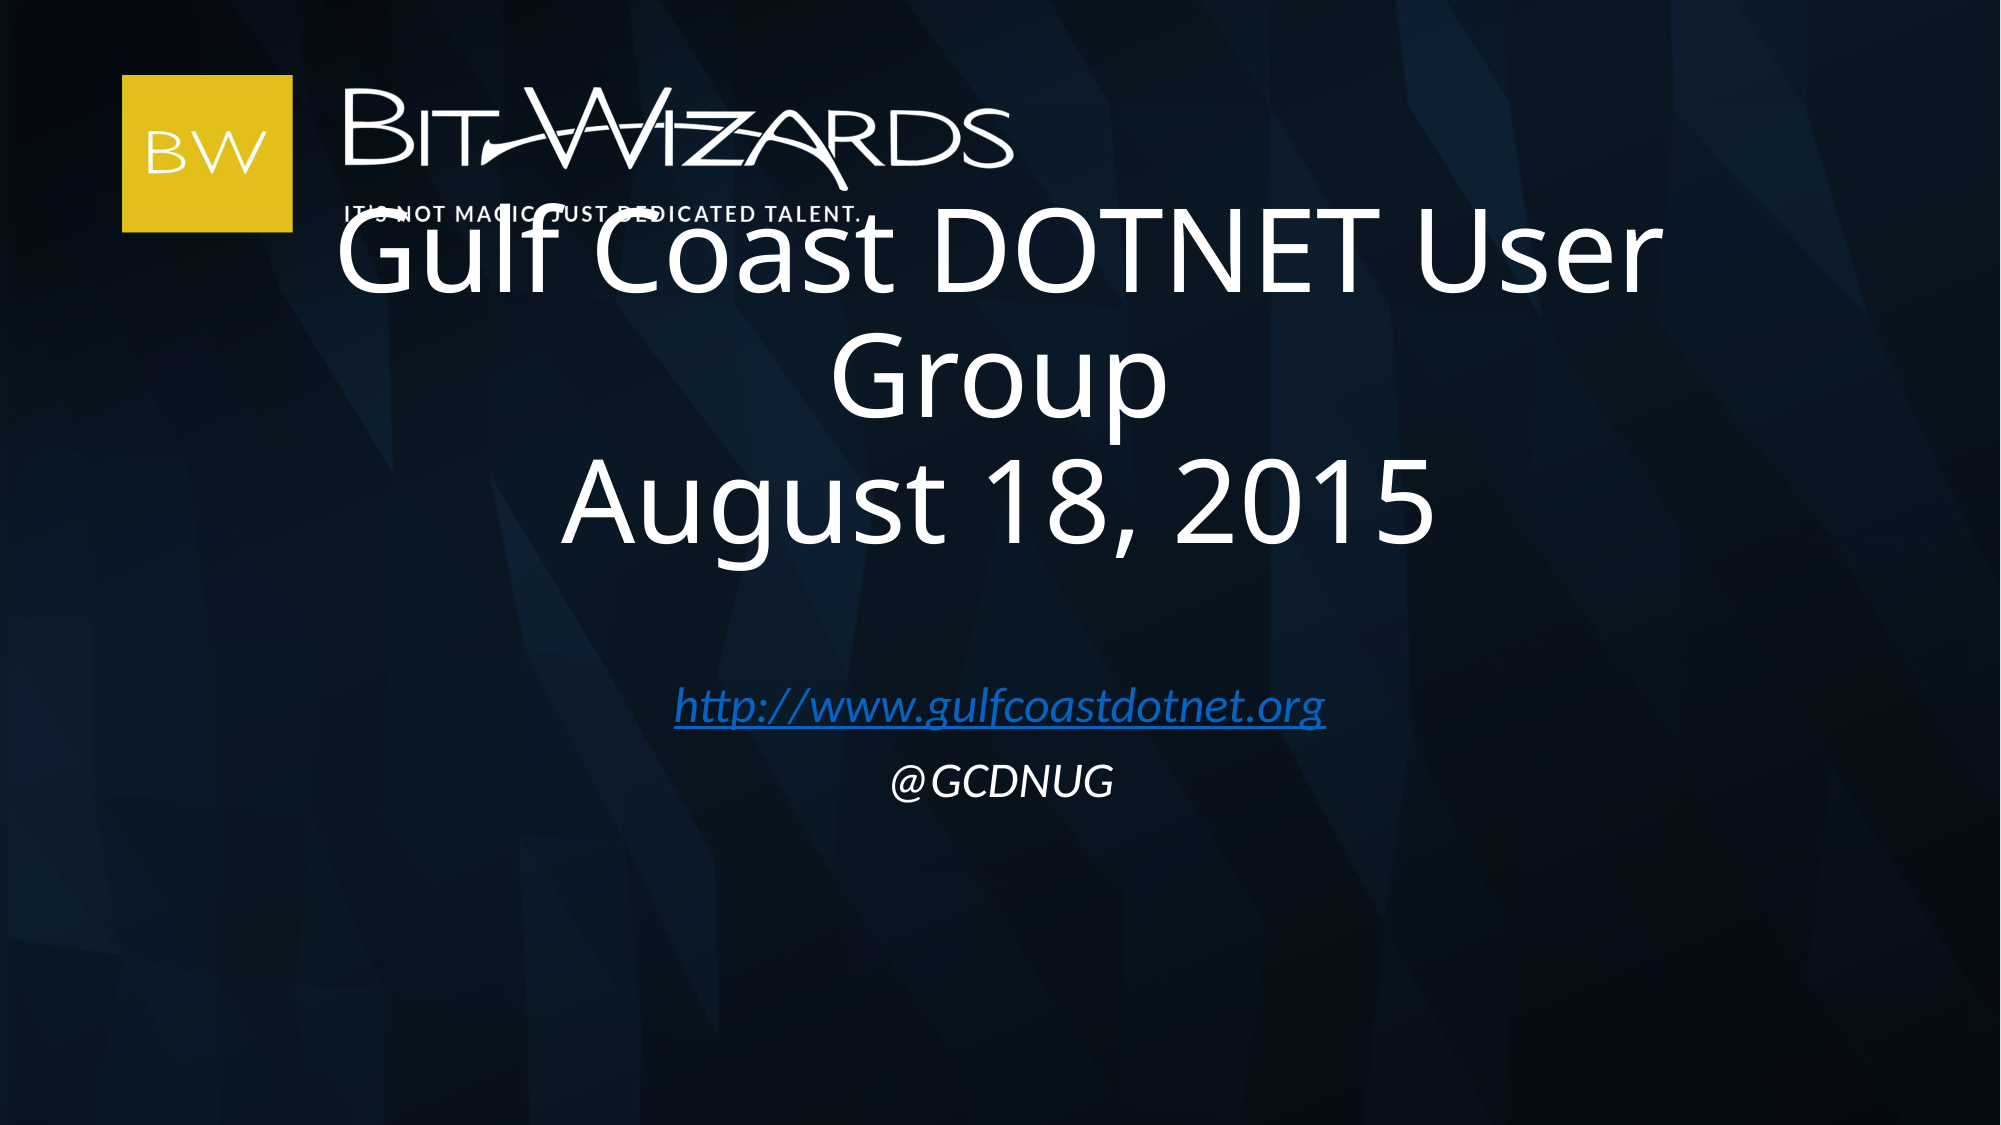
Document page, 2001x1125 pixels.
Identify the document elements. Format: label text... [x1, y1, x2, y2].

subtitle http://www.gulfcoastdotnet.org @GCDNUG [249, 590, 1750, 863]
title Gulf Coast DOTNET User Group August 18, 2015 [249, 184, 1750, 576]
picture [0, 0, 2001, 1125]
